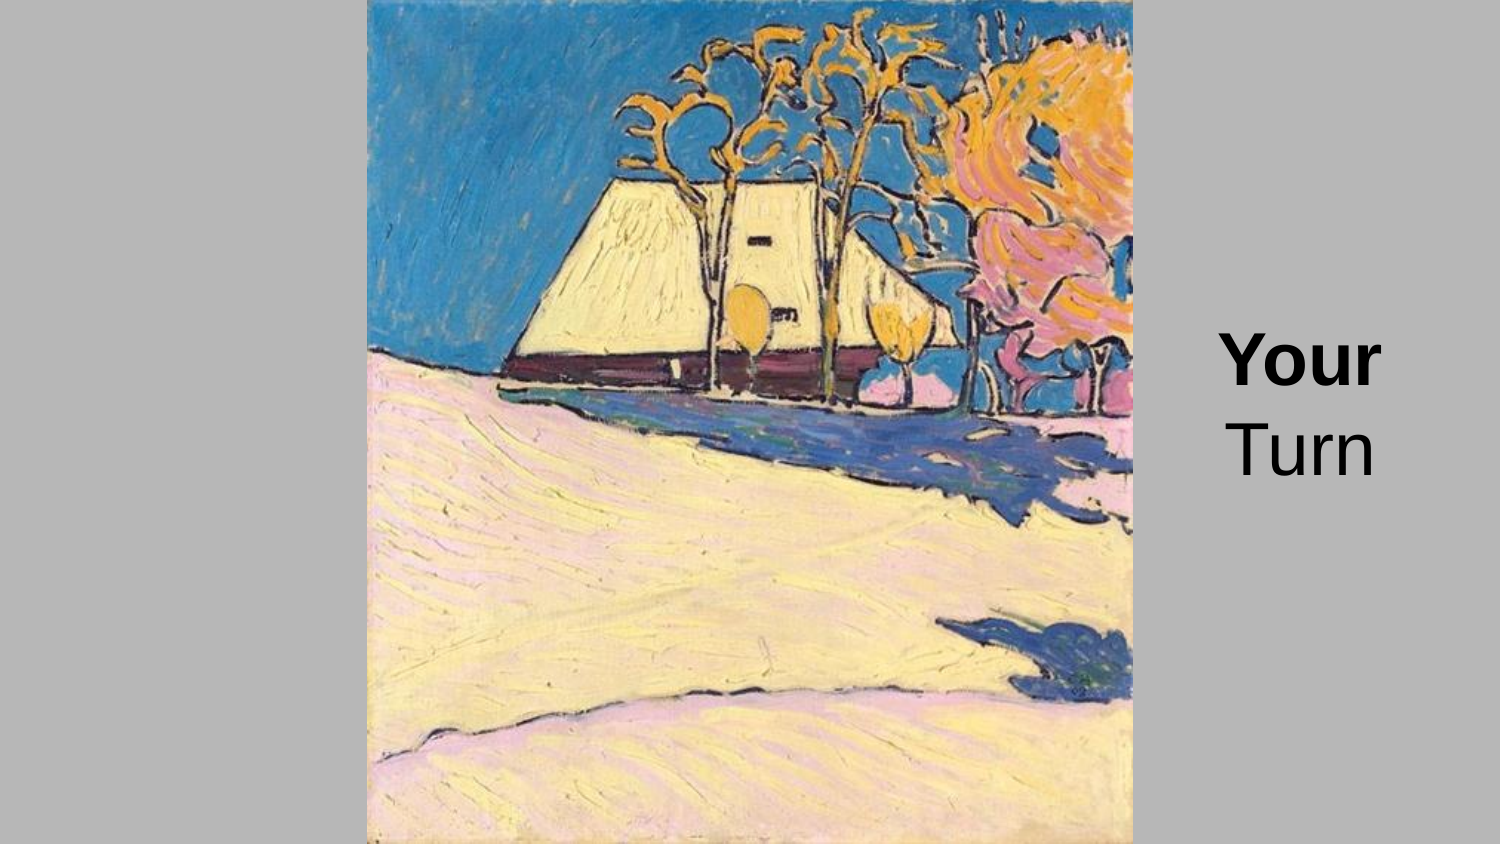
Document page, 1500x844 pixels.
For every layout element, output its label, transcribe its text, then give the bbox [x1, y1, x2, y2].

text_box Your Turn [1136, 315, 1459, 506]
picture [367, 0, 1133, 844]
